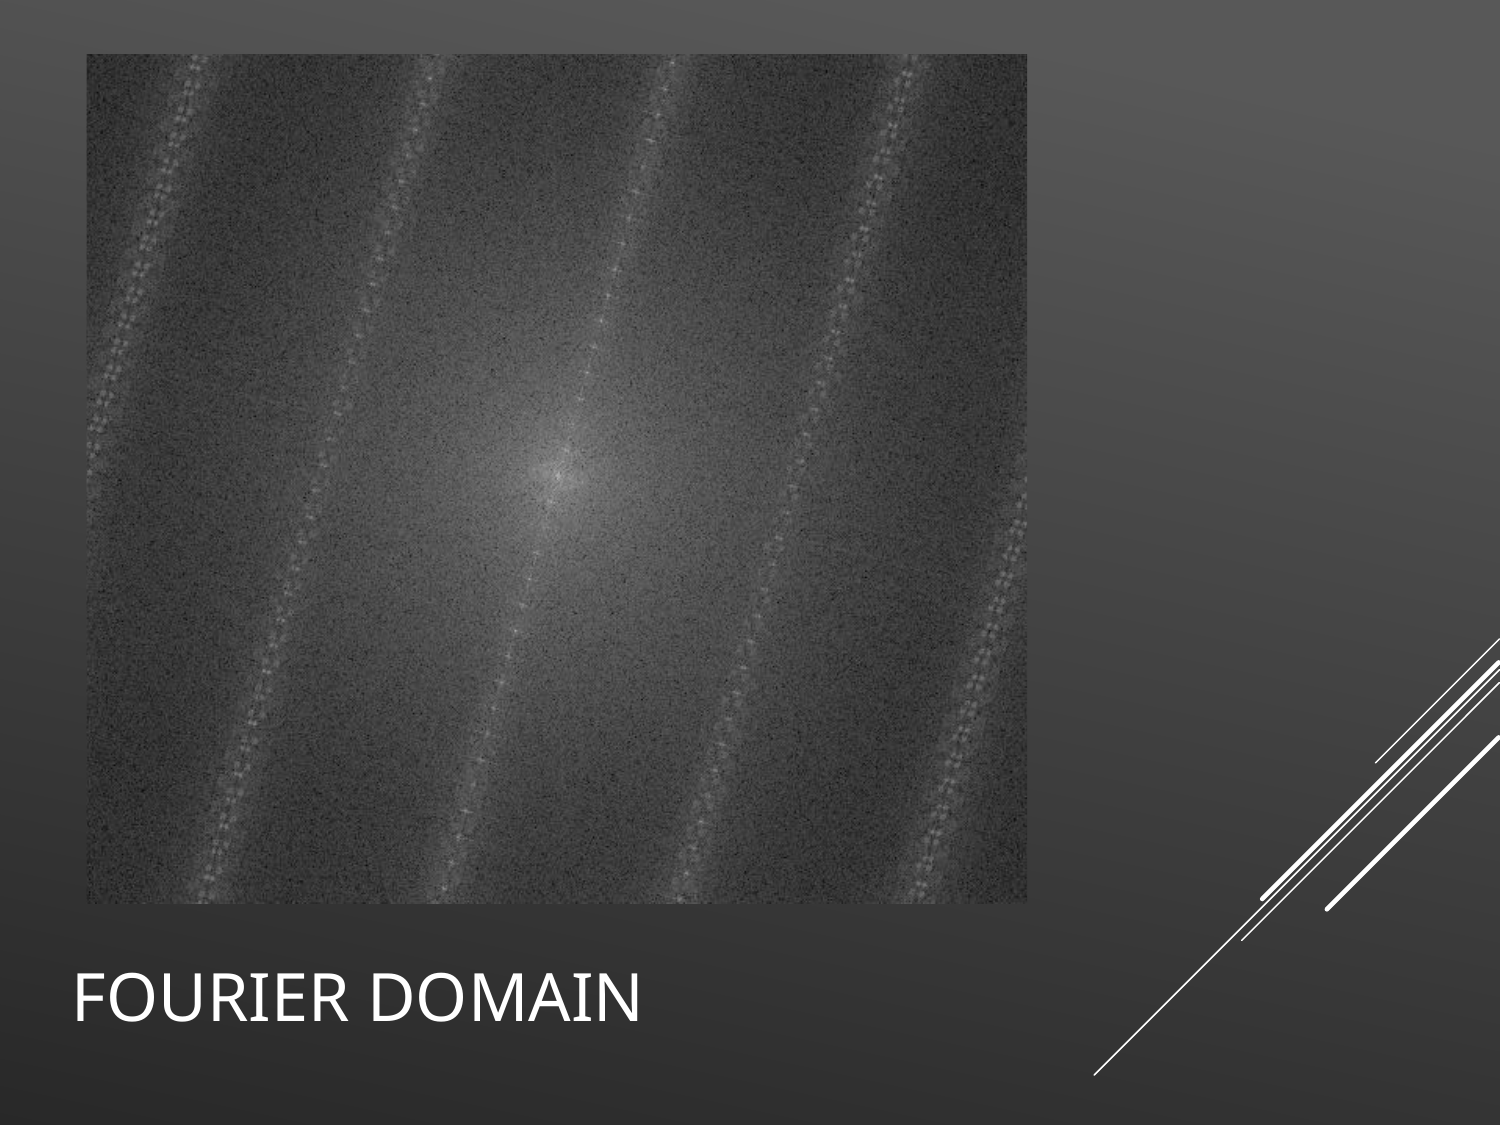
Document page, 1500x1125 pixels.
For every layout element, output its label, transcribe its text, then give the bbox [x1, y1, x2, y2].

picture [86, 54, 1028, 905]
title Fourier domain [56, 932, 1132, 1057]
